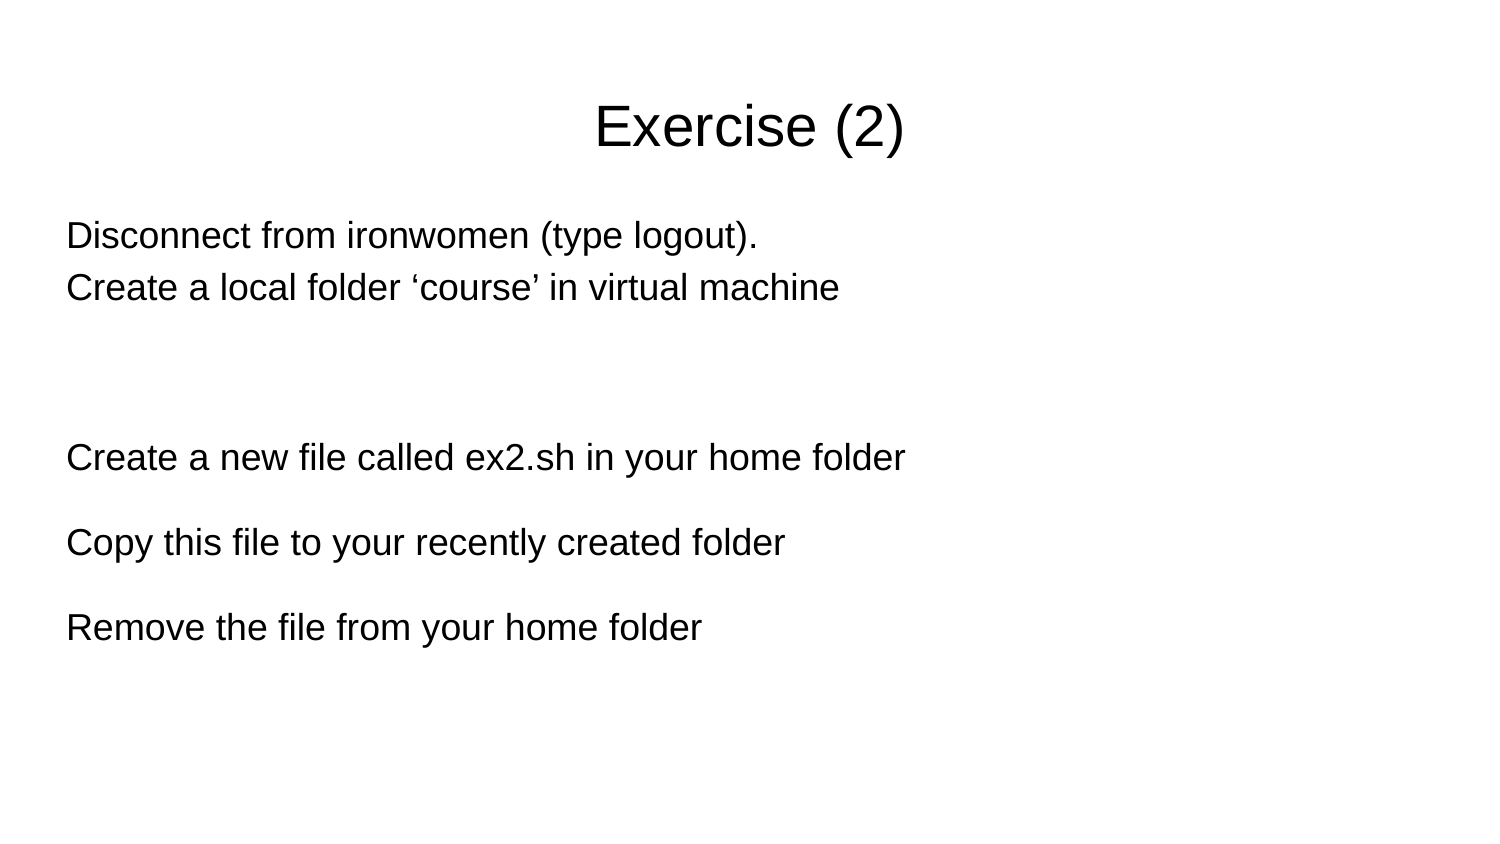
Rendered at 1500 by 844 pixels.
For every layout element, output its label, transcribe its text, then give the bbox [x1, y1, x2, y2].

list Disconnect from ironwomen (type logout). Create a local folder ‘course’ in virtual machine Create a new file called ex2.sh in your home folder Copy this file to your recently created folder Remove the file from your home folder [51, 189, 1449, 750]
title Exercise (2) [51, 72, 1449, 167]
